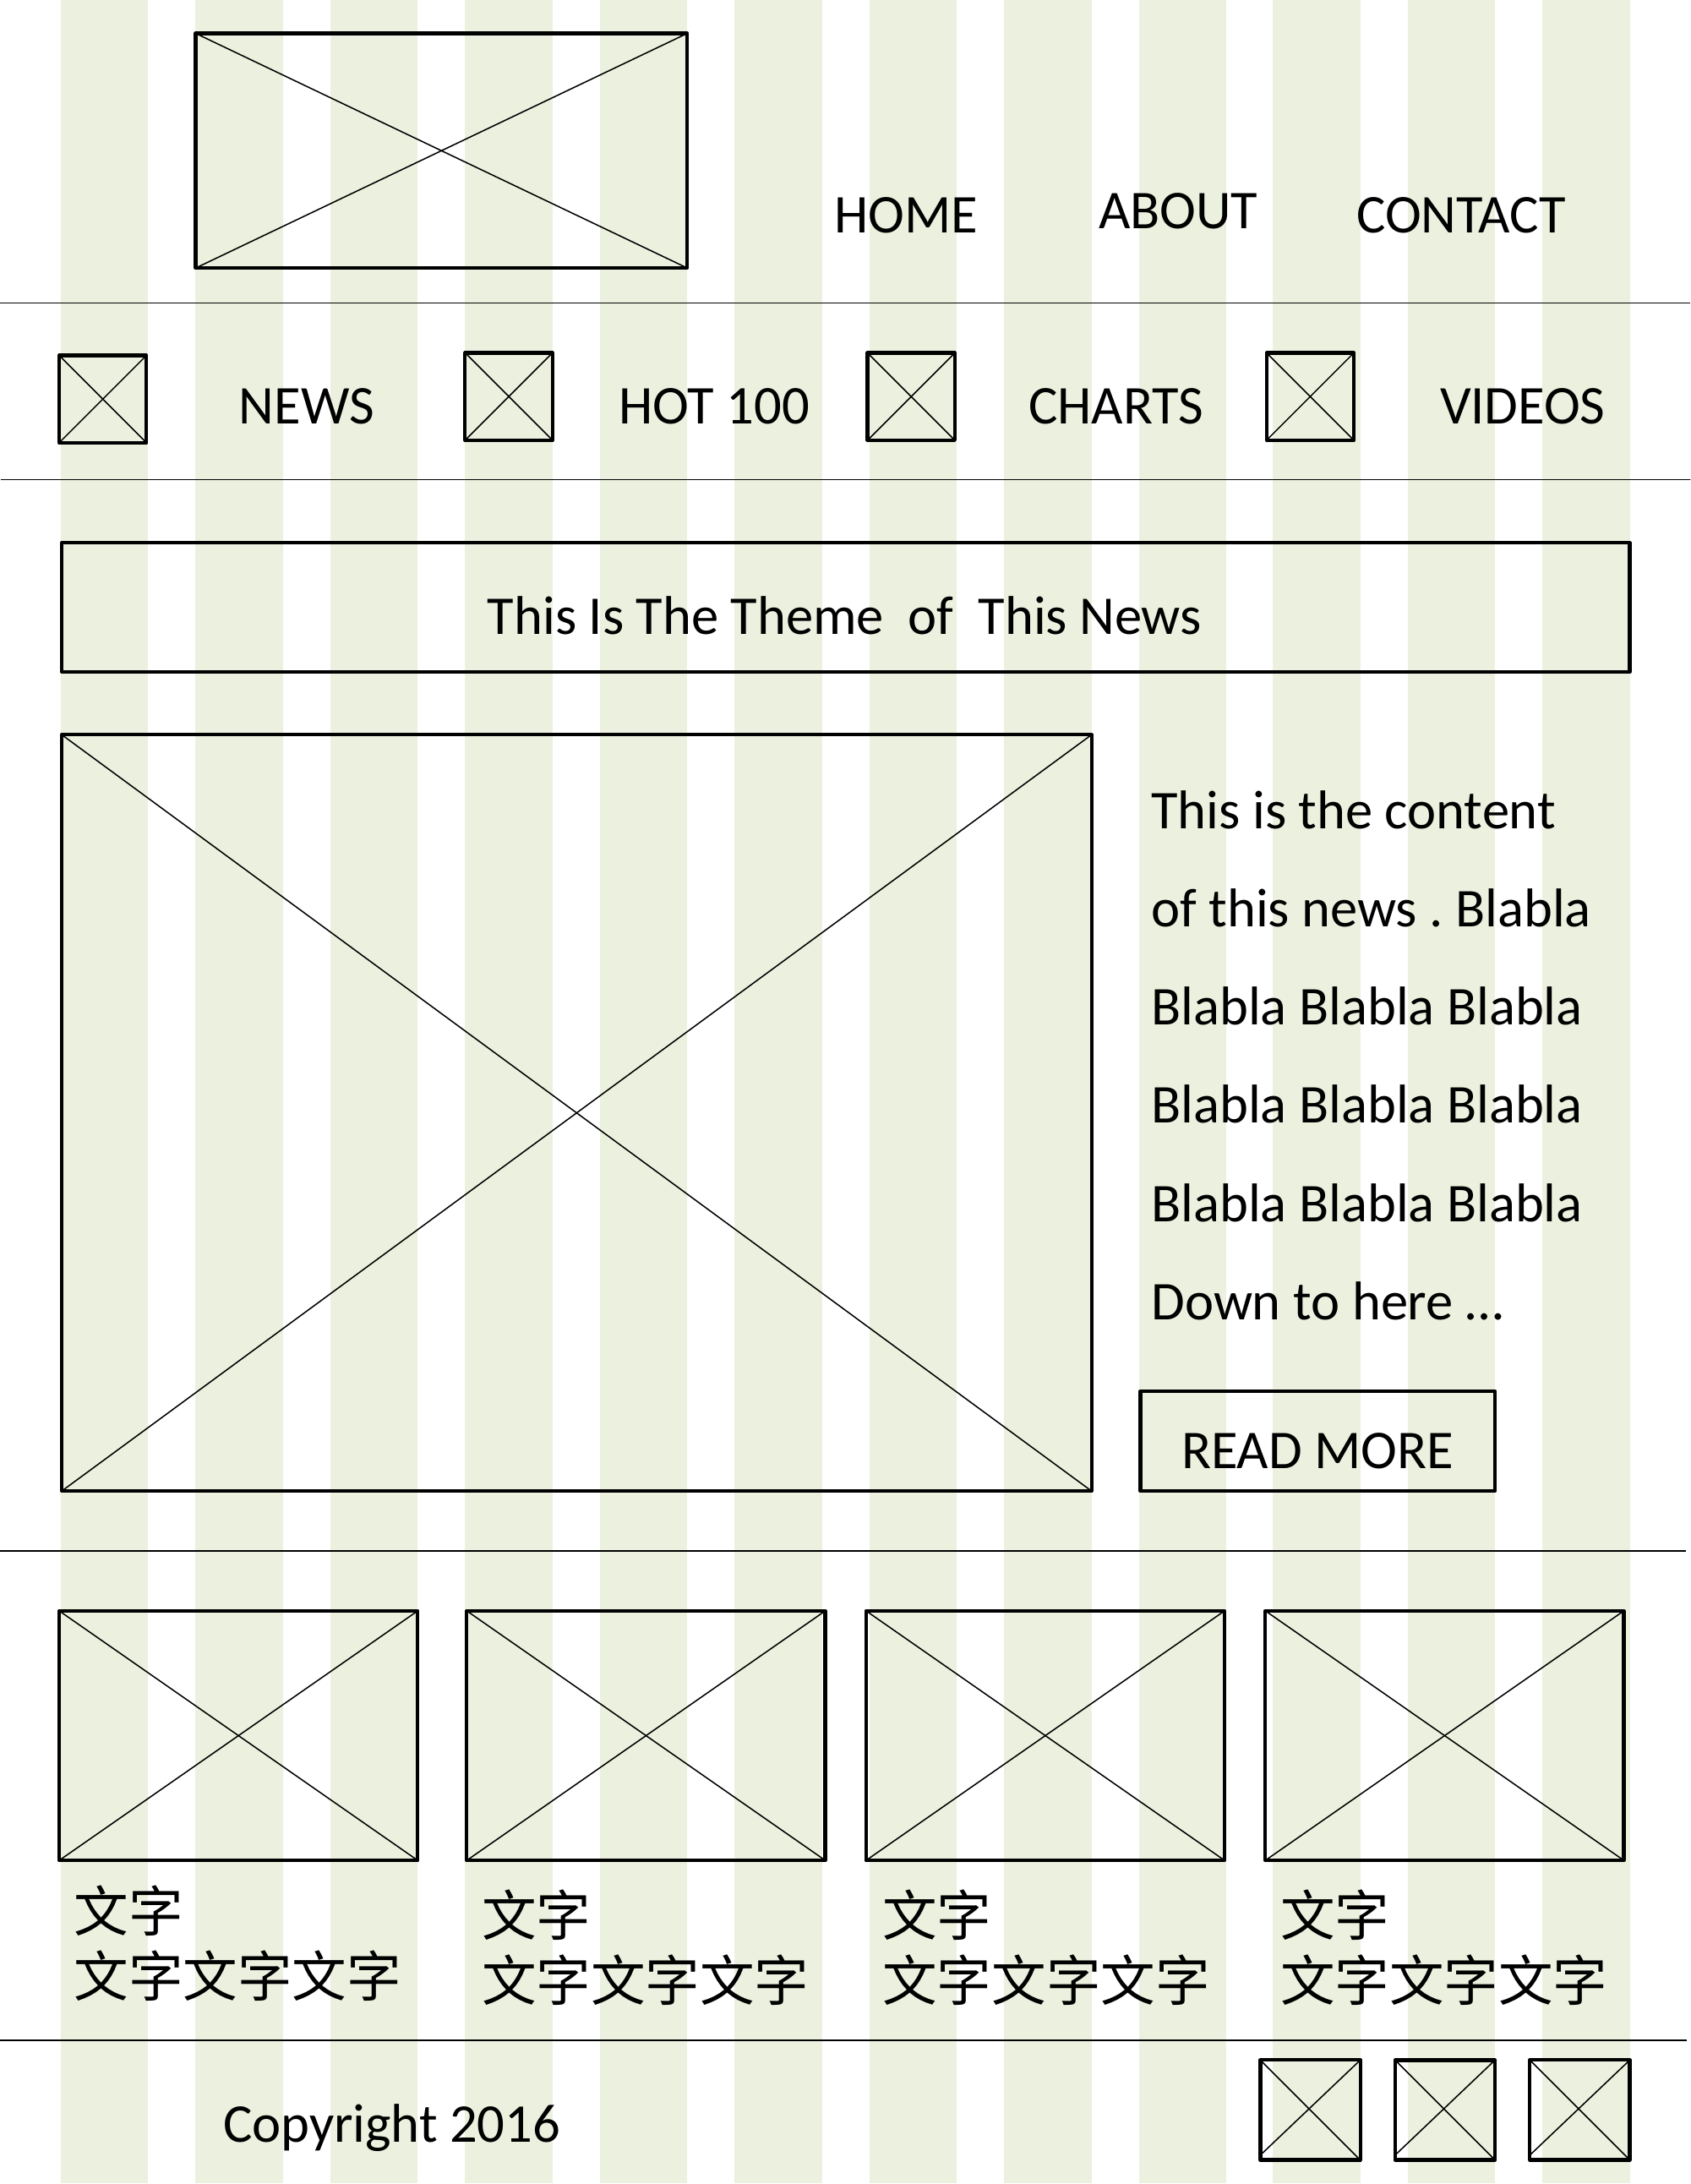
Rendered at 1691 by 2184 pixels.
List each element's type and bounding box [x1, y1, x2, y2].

text_box [60, 489, 1630, 1550]
text_box [58, 355, 147, 444]
text_box [1530, 2060, 1630, 2160]
text_box [195, 33, 688, 269]
text_box [60, 2050, 1630, 2184]
text_box [867, 352, 956, 441]
text_box [1394, 2060, 1496, 2160]
text_box [58, 1610, 418, 1861]
text_box [1266, 352, 1355, 441]
text_box [466, 1610, 826, 1861]
text_box [61, 734, 1092, 1492]
text_box [465, 352, 553, 441]
text_box [1265, 1610, 1624, 1861]
text_box [60, 313, 1630, 478]
text_box [60, 0, 1630, 302]
text_box [60, 1561, 1630, 2039]
text_box [1260, 2060, 1361, 2160]
text_box [865, 1610, 1225, 1861]
